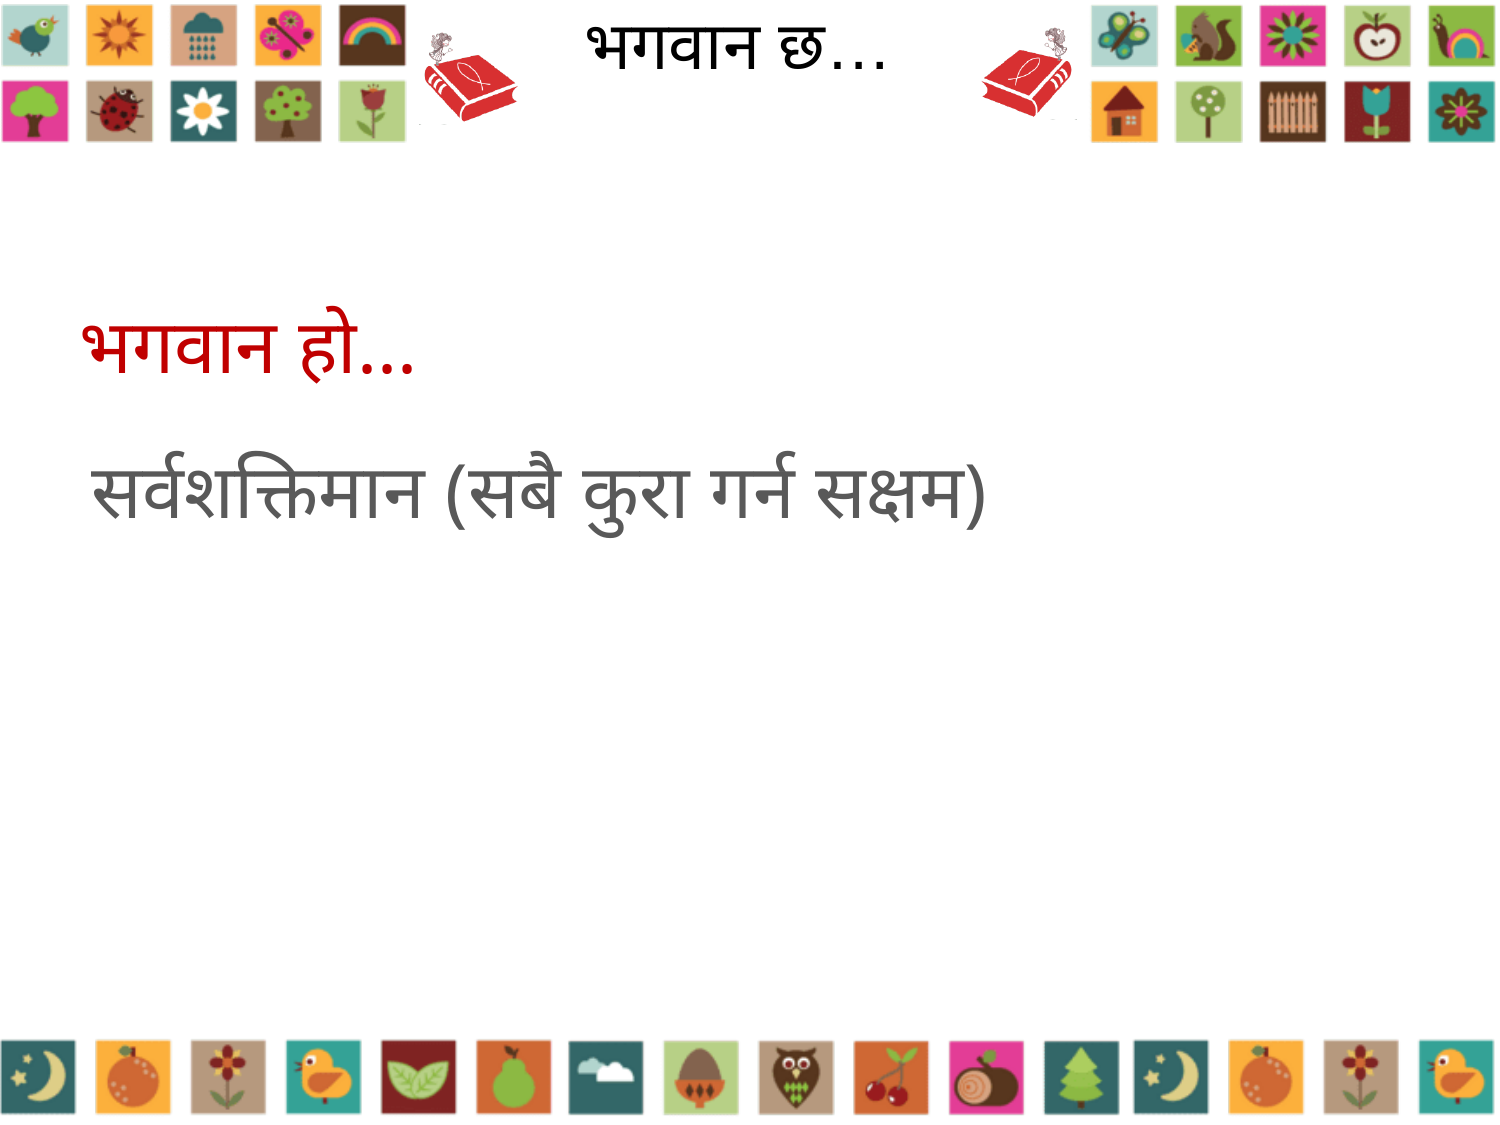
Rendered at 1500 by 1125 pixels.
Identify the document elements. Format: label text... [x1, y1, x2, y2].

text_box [0, 1028, 1500, 1118]
text_box भगवान छ… [414, 0, 1080, 91]
text_box सर्वशक्तिमान (सबै कुरा गर्न सक्षम) [76, 436, 1447, 542]
text_box भगवान हो... [64, 290, 1412, 396]
picture [950, 3, 1500, 150]
picture [0, 3, 550, 150]
